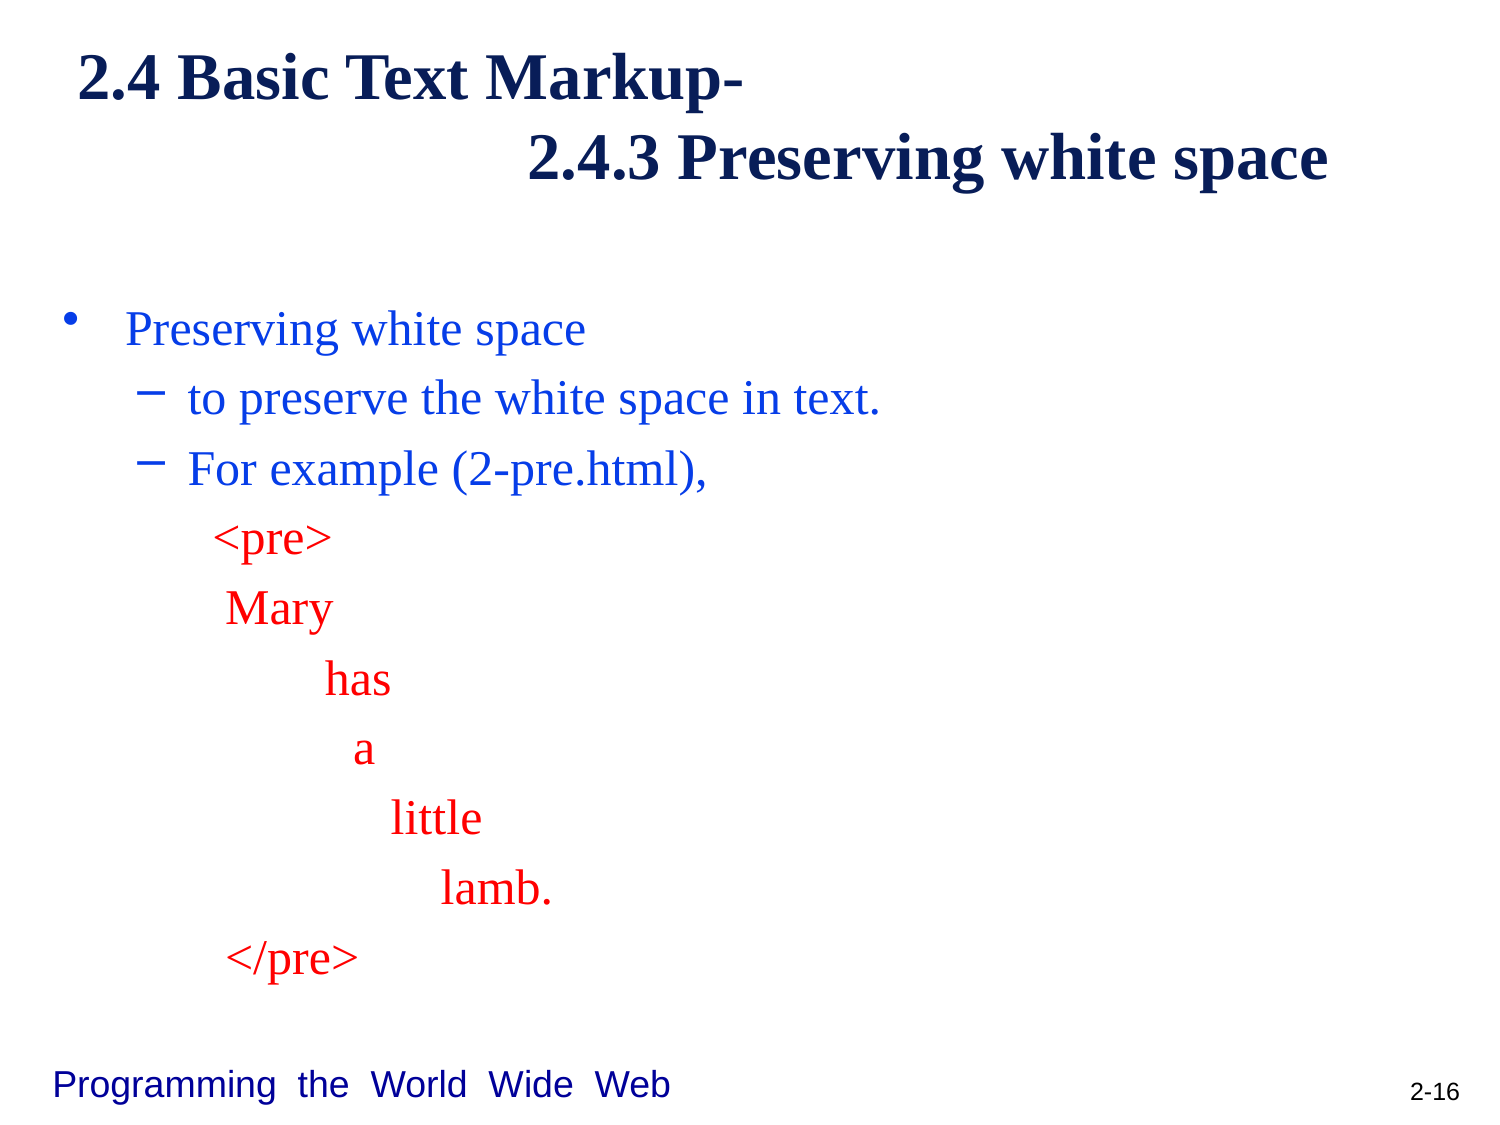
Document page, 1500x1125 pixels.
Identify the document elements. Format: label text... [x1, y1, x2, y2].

list Preserving white space to preserve the white space in text. For example (2-pre.html), <pre> Mary has a little lamb. </pre> [47, 287, 1460, 1013]
title 2.4 Basic Text Markup- 2.4.3 Preserving white space [62, 37, 1475, 201]
